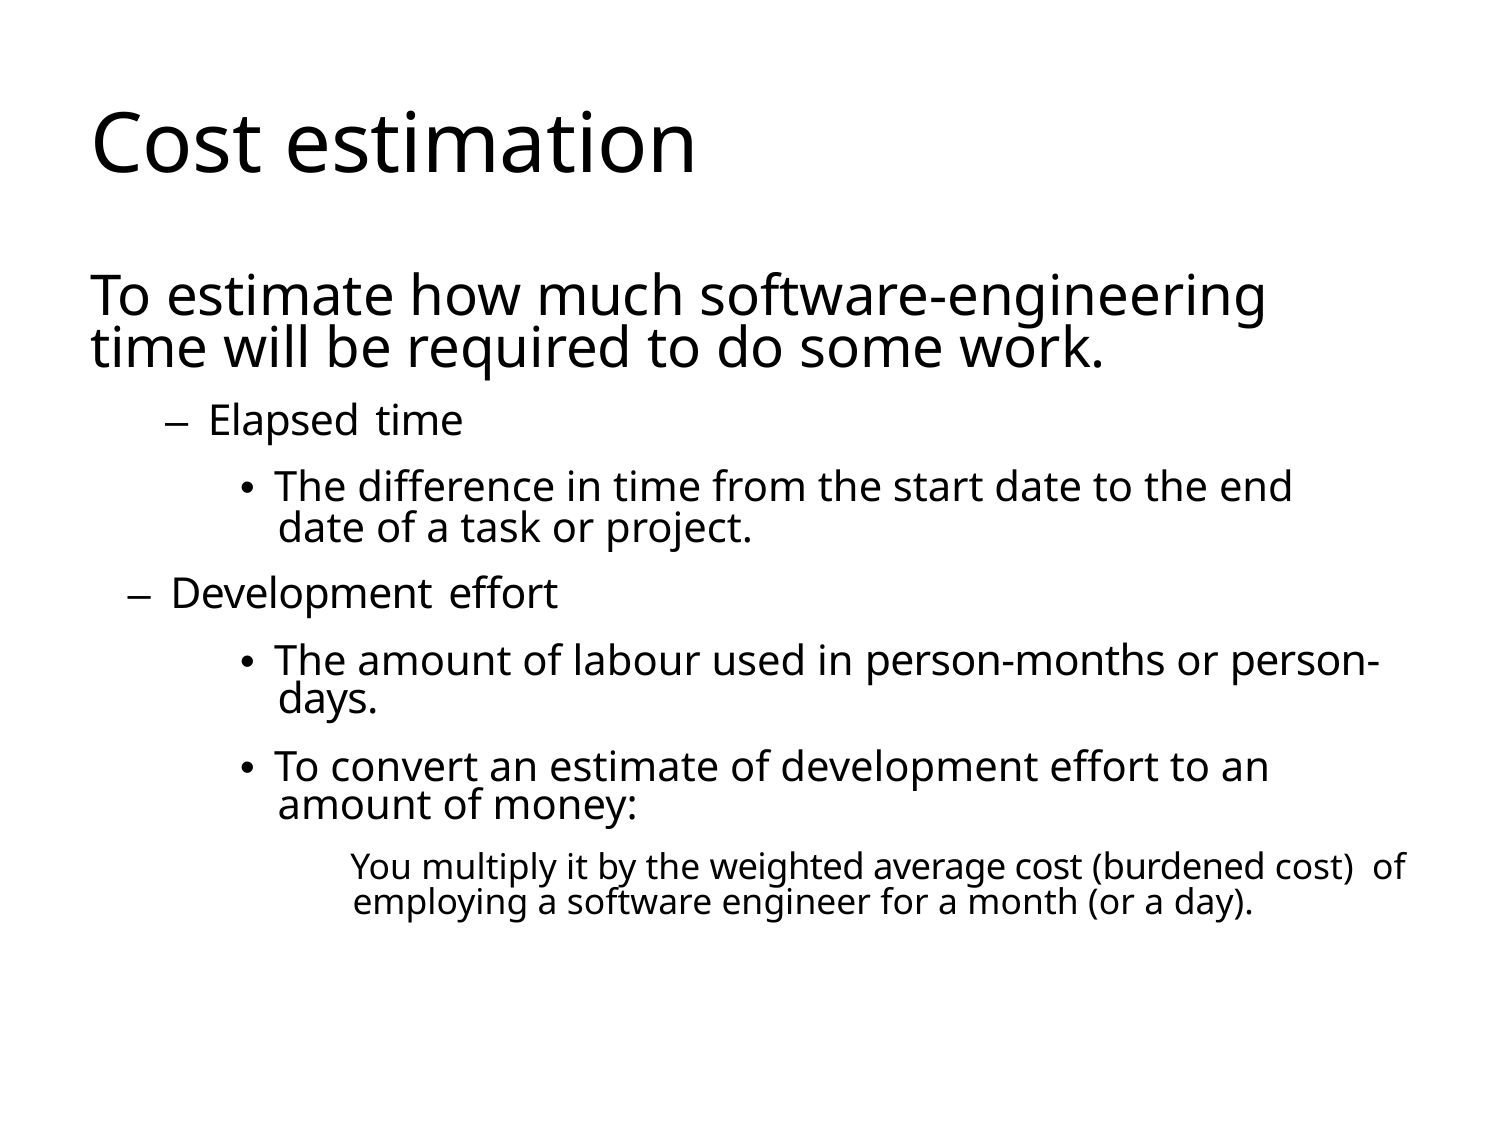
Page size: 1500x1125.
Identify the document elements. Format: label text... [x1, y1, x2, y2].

title Cost estimation [87, 88, 728, 274]
text_box To estimate how much software-engineering time will be required to do some work. – Elapsed time • The difference in time from the start date to the end date of a task or project. – Development effort • The amount of labour used in person-months or person- days. • To convert an estimate of development effort to an amount of money: You multiply it by the weighted average cost (burdened cost) of employing a software engineer for a month (or a day). [87, 274, 1412, 922]
